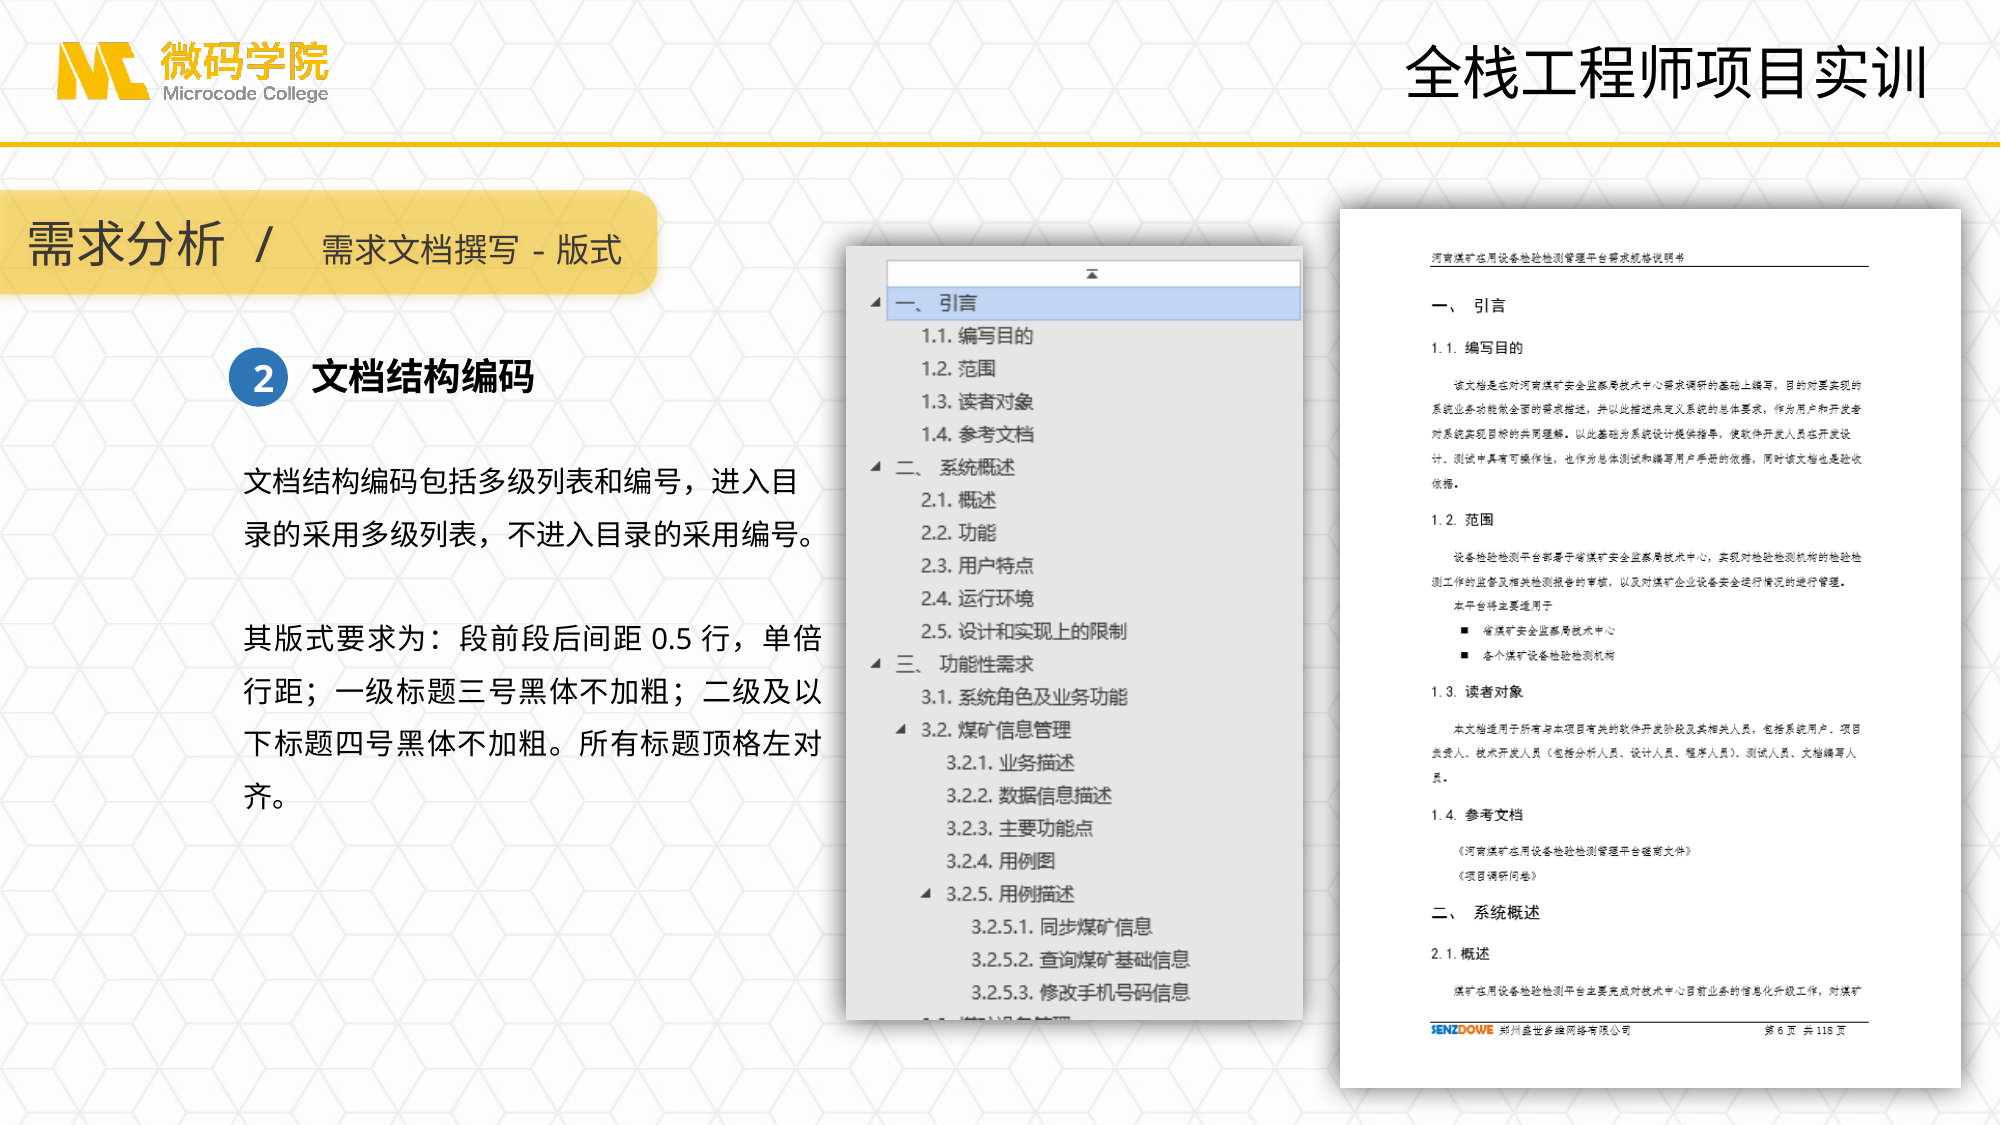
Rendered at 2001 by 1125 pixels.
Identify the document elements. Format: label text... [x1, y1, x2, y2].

text_box 2 [227, 346, 289, 408]
picture [0, 0, 2001, 142]
text_box 文档结构编码 [296, 345, 641, 406]
picture [0, 147, 2001, 1125]
text_box 需求分析 / 需求文档撰写-版式 [0, 189, 659, 296]
text_box 文档结构编码包括多级列表和编号，进入目录的采用多级列表，不进入目录的采用编号。 其版式要求为：段前段后间距0.5行，单倍行距；一级标题三号黑体不加粗；二级及以下标题四号黑体不加粗。所有标题顶格左对齐。 [228, 438, 822, 821]
